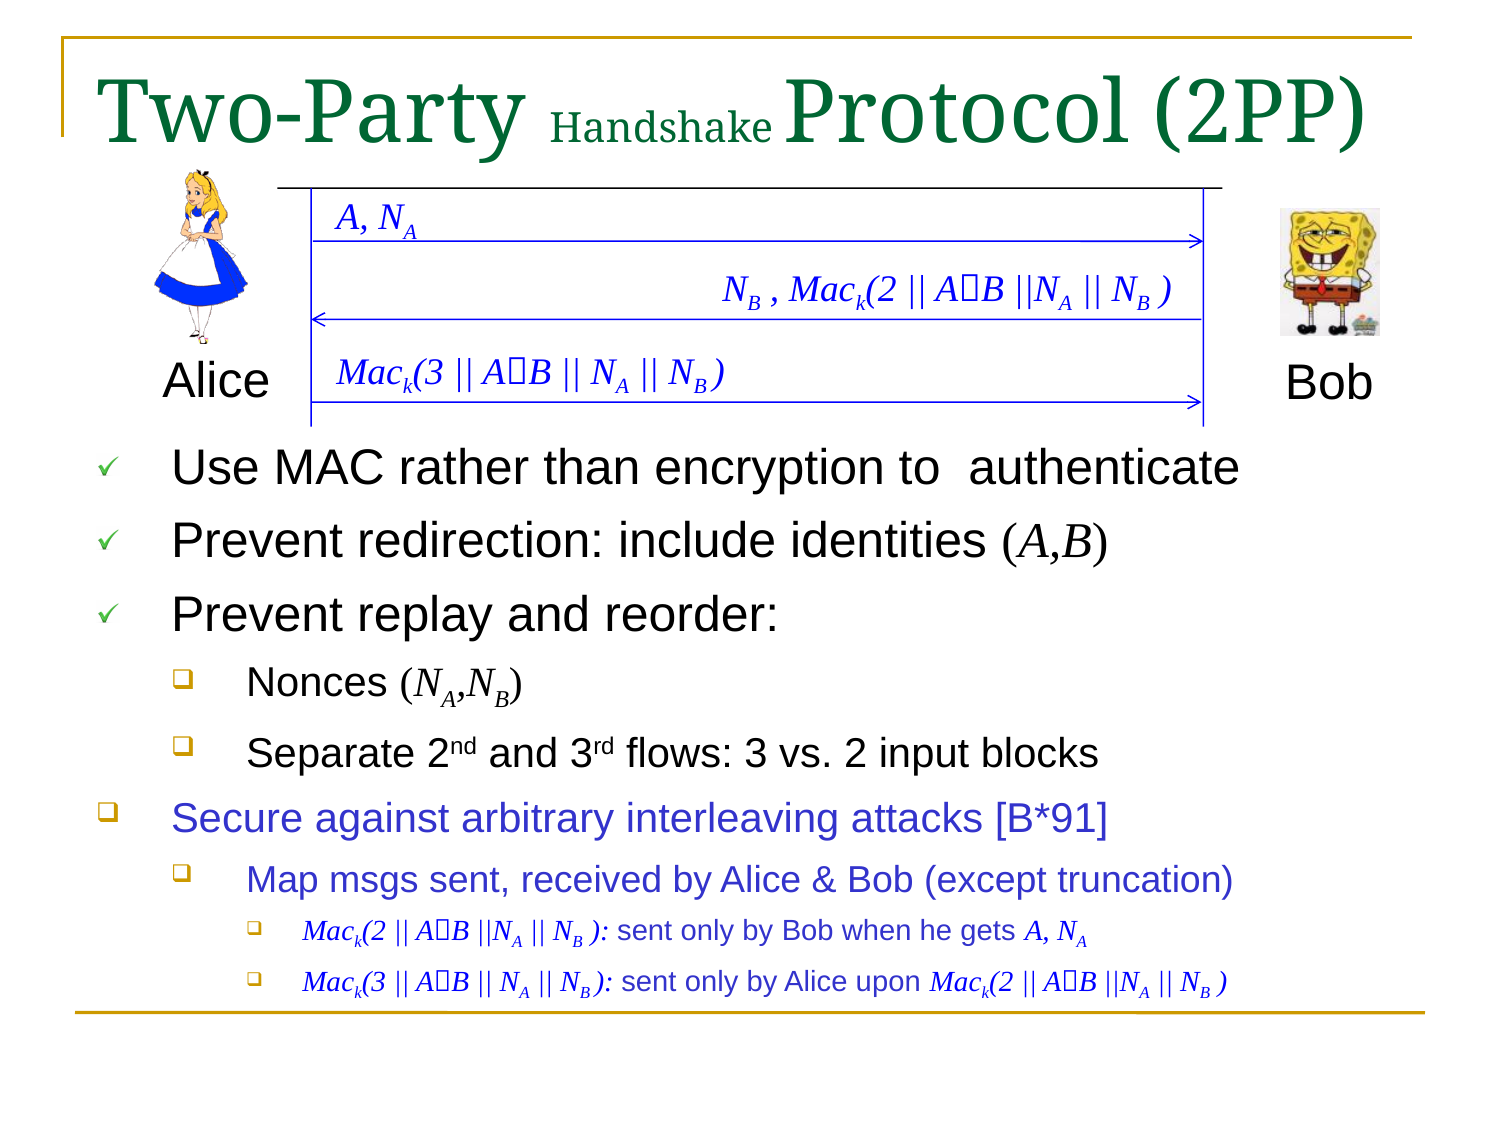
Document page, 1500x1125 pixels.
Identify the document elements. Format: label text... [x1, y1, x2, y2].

picture [96, 453, 120, 476]
text_box A, NA [321, 184, 432, 252]
list Use MAC rather than encryption to authenticate Prevent redirection: include identities (A,B) Prevent replay and reorder: Nonces (NA,NB) Separate 2nd and 3rd flows: 3 vs. 2 input blocks Secure against arbitrary interleaving attacks [B*91] Map msgs sent, received by Alice & Bob (except truncation) Mack(2 || AB ||NA || NB ): sent only by Bob when he gets A, NA Mack(3 || AB || NA || NB ): sent only by Alice upon Mack(2 || AB ||NA || NB ) [81, 426, 1455, 863]
text_box Bob [1270, 342, 1389, 418]
text_box NB , Mack(2 || AB ||NA || NB ) [707, 256, 1188, 323]
text_box [311, 312, 707, 327]
text_box Mack(3 || AB || NA || NB ) [321, 339, 740, 406]
text_box [740, 394, 1202, 410]
picture [96, 600, 120, 623]
picture [131, 152, 258, 344]
text_box Alice [147, 339, 286, 415]
title Two-Party Handshake Protocol (2PP) [81, 47, 1419, 168]
picture [96, 526, 120, 550]
picture [1280, 208, 1380, 336]
